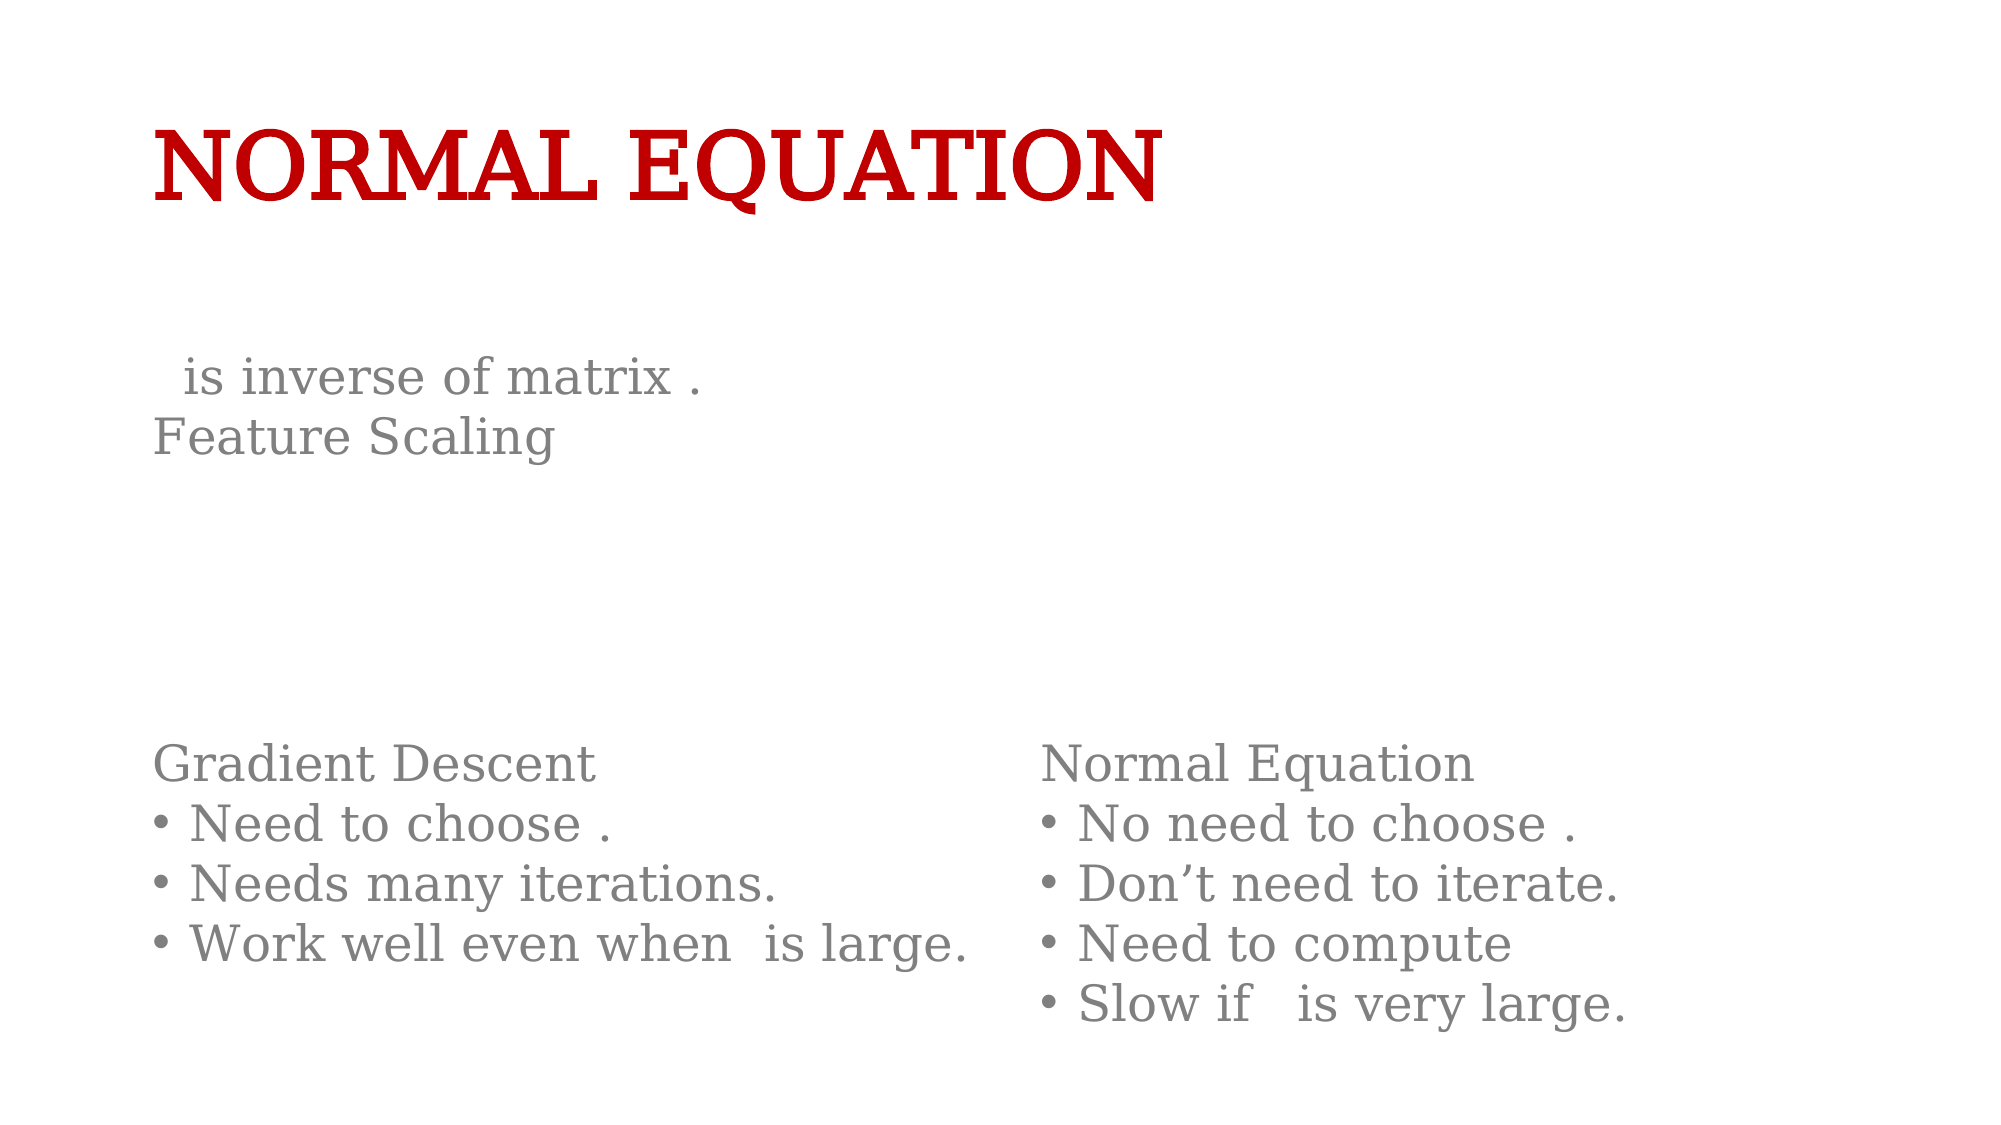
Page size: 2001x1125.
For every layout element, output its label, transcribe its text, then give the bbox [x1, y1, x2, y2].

title NORMAL EQUATION [137, 59, 1863, 278]
